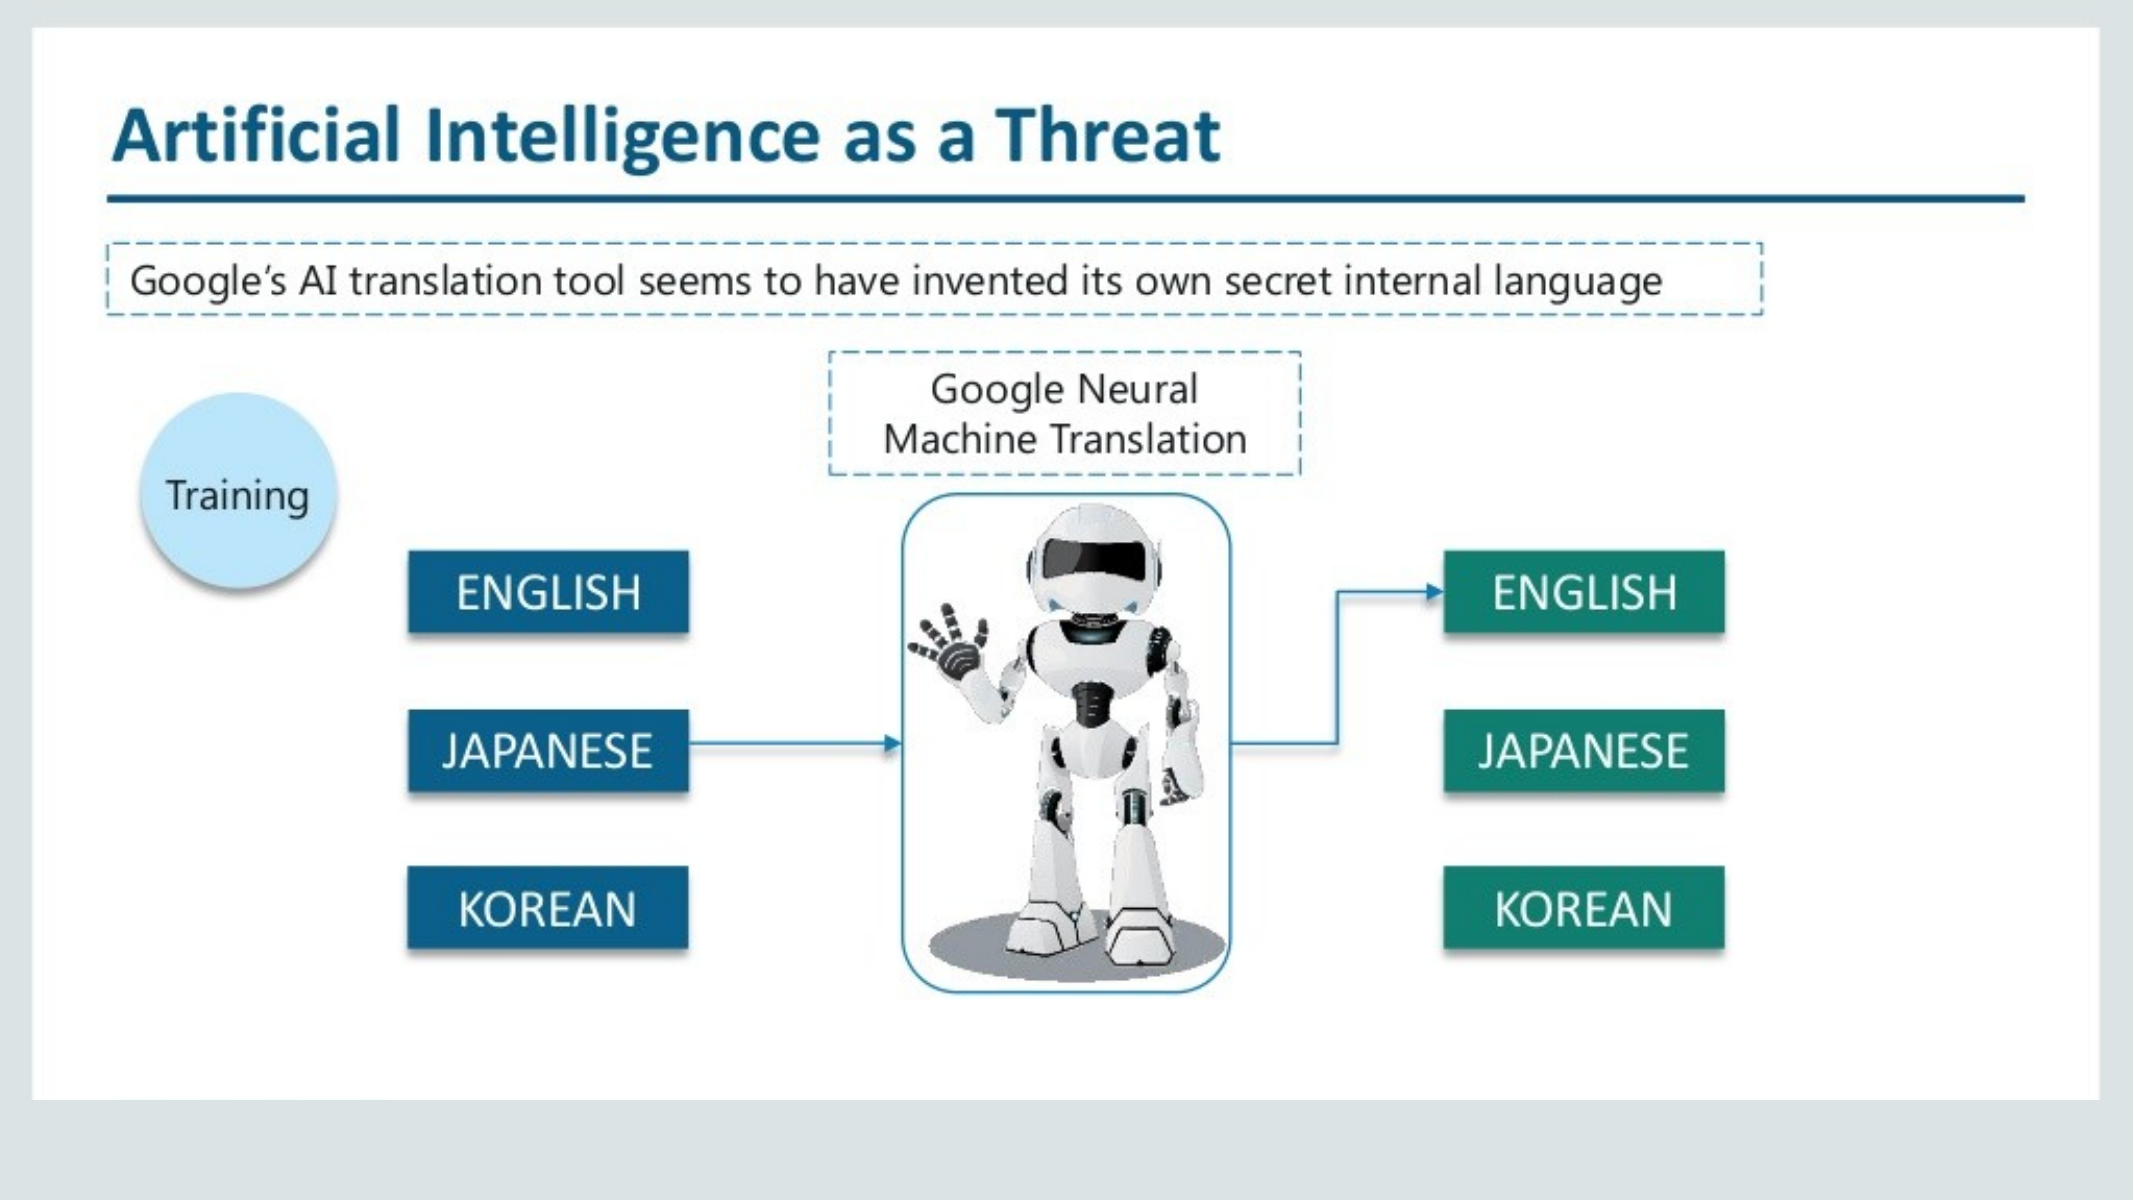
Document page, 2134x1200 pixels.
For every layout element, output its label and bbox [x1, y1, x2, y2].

text_box [0, 0, 2134, 1200]
text_box [27, 1098, 2119, 1200]
